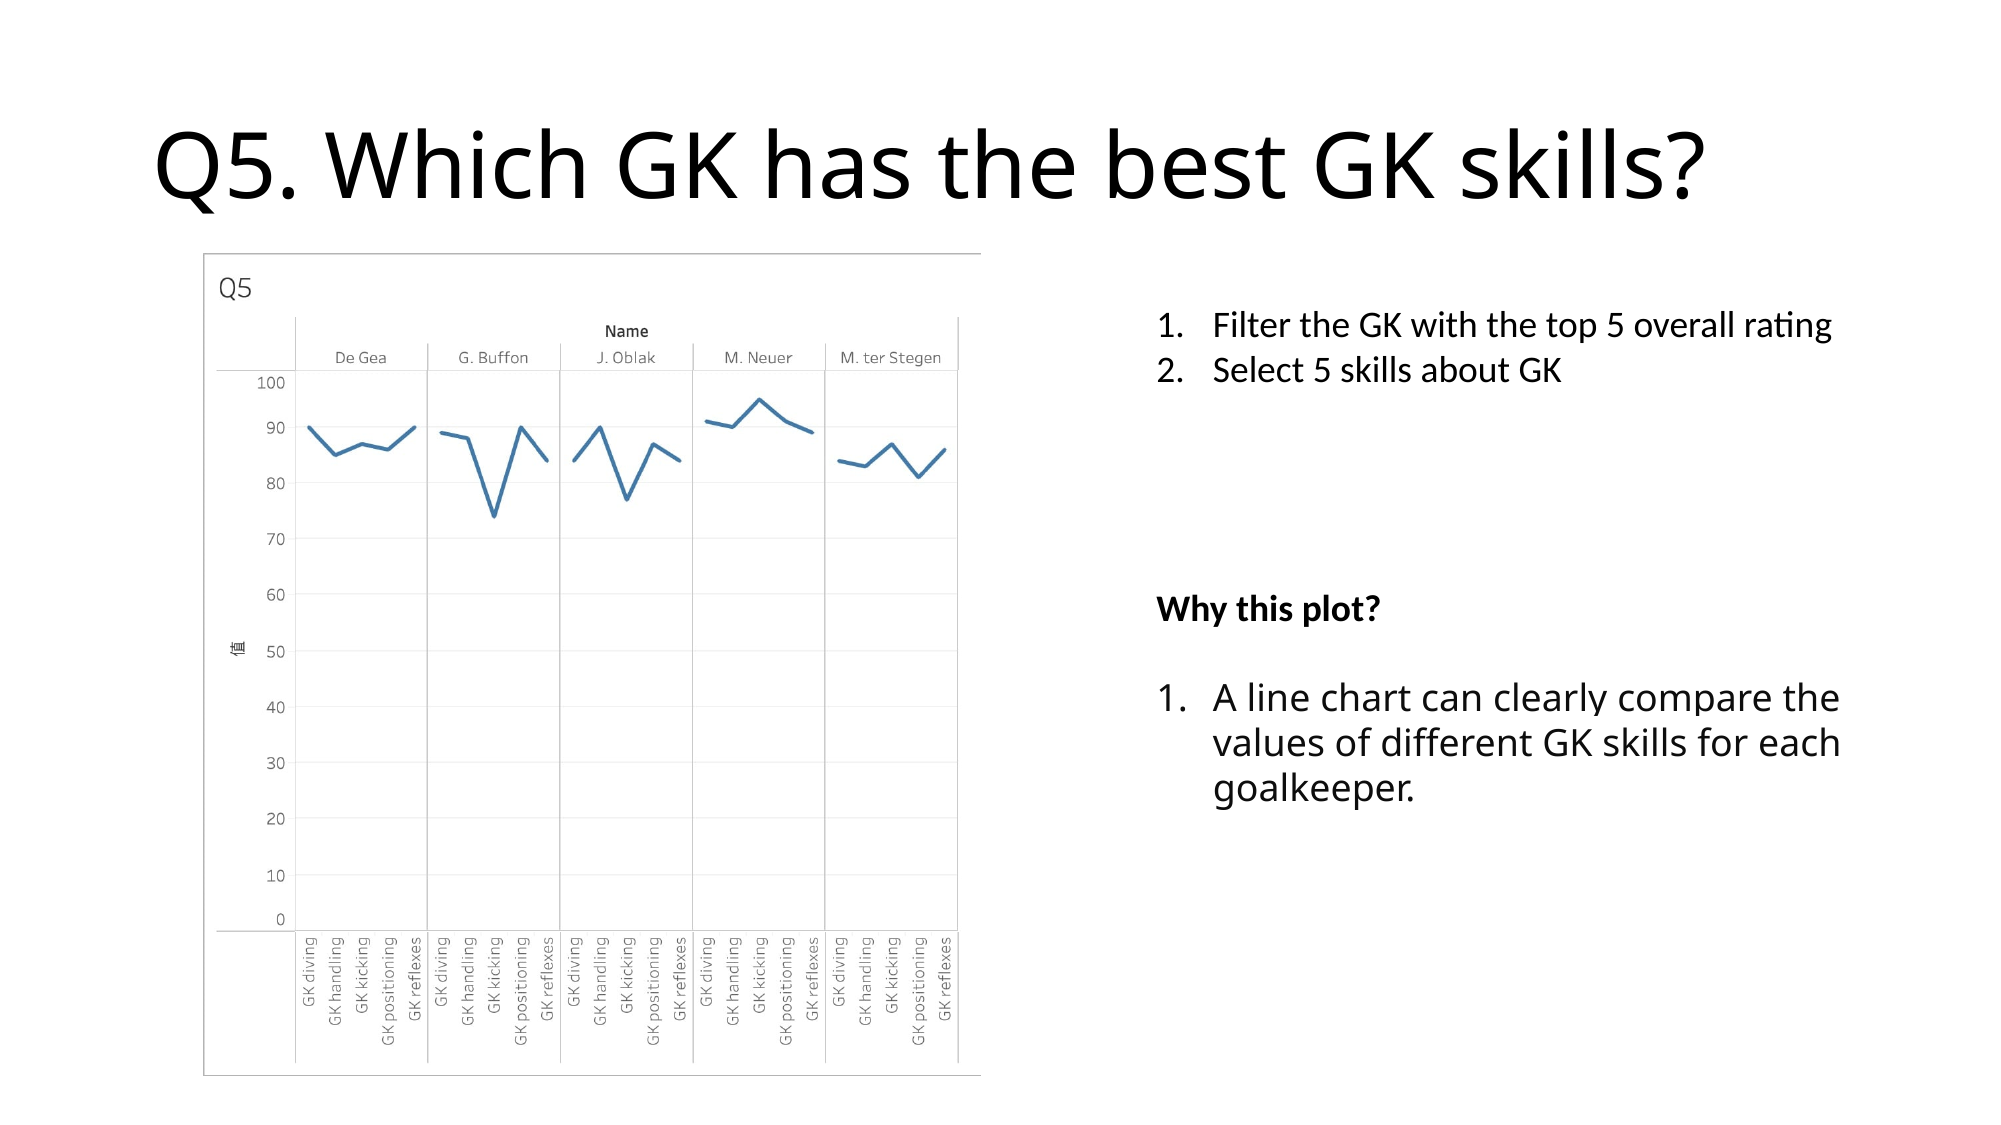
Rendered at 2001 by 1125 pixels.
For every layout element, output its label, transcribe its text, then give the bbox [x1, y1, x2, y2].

text_box Why this plot? A line chart can clearly compare the values of different GK skills for each goalkeeper. [1141, 576, 1863, 817]
text_box Filter the GK with the top 5 overall rating Select 5 skills about GK [1141, 292, 1891, 443]
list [203, 253, 981, 1076]
title Q5. Which GK has the best GK skills? [137, 59, 1863, 278]
